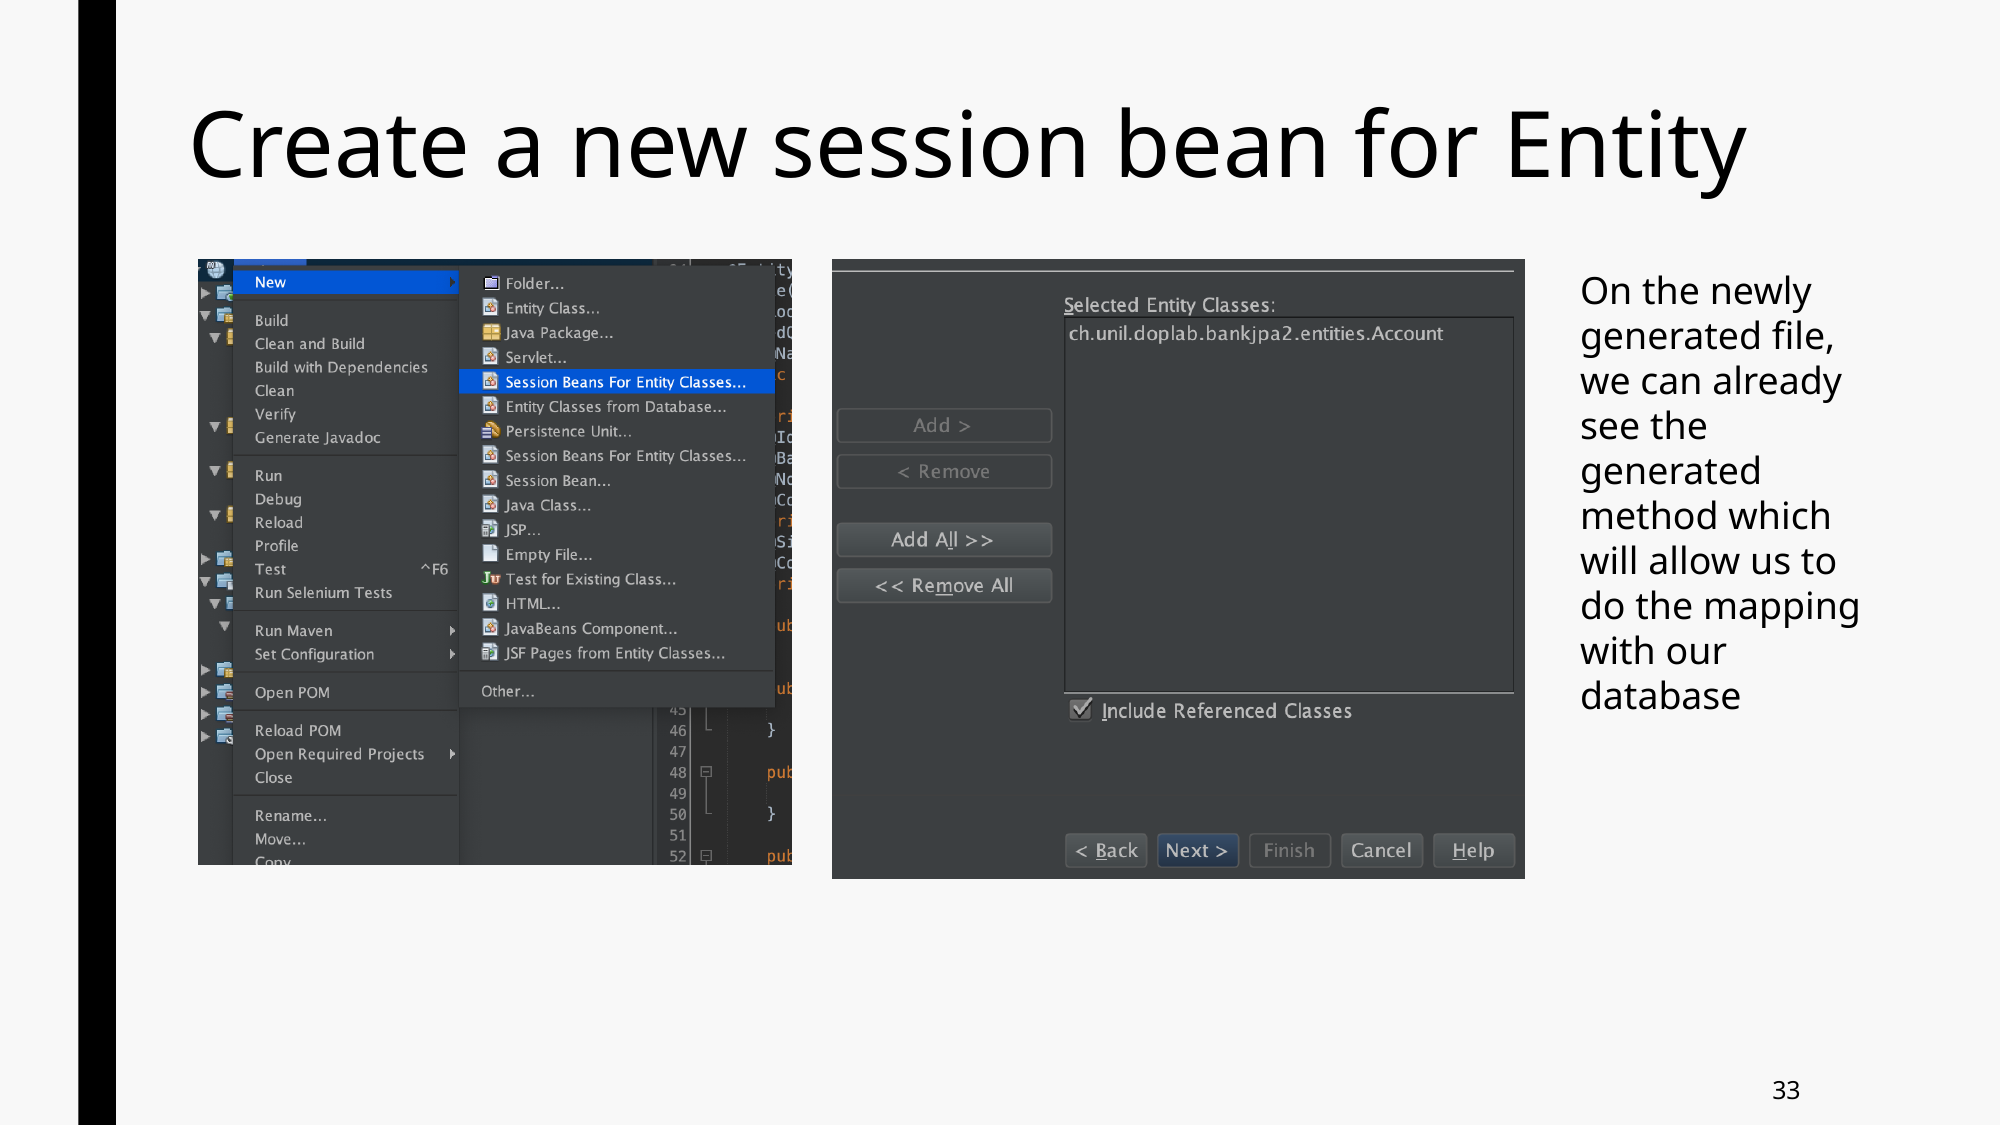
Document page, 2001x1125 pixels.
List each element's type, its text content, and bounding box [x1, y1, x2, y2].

slide_number 33 [1553, 1058, 1816, 1125]
picture [197, 259, 792, 865]
title Create a new session bean for Entity [173, 92, 1829, 208]
text_box On the newly generated file, we can already see the generated method which will allow us to do the mapping with our database [1565, 259, 1897, 725]
picture [832, 259, 1525, 880]
